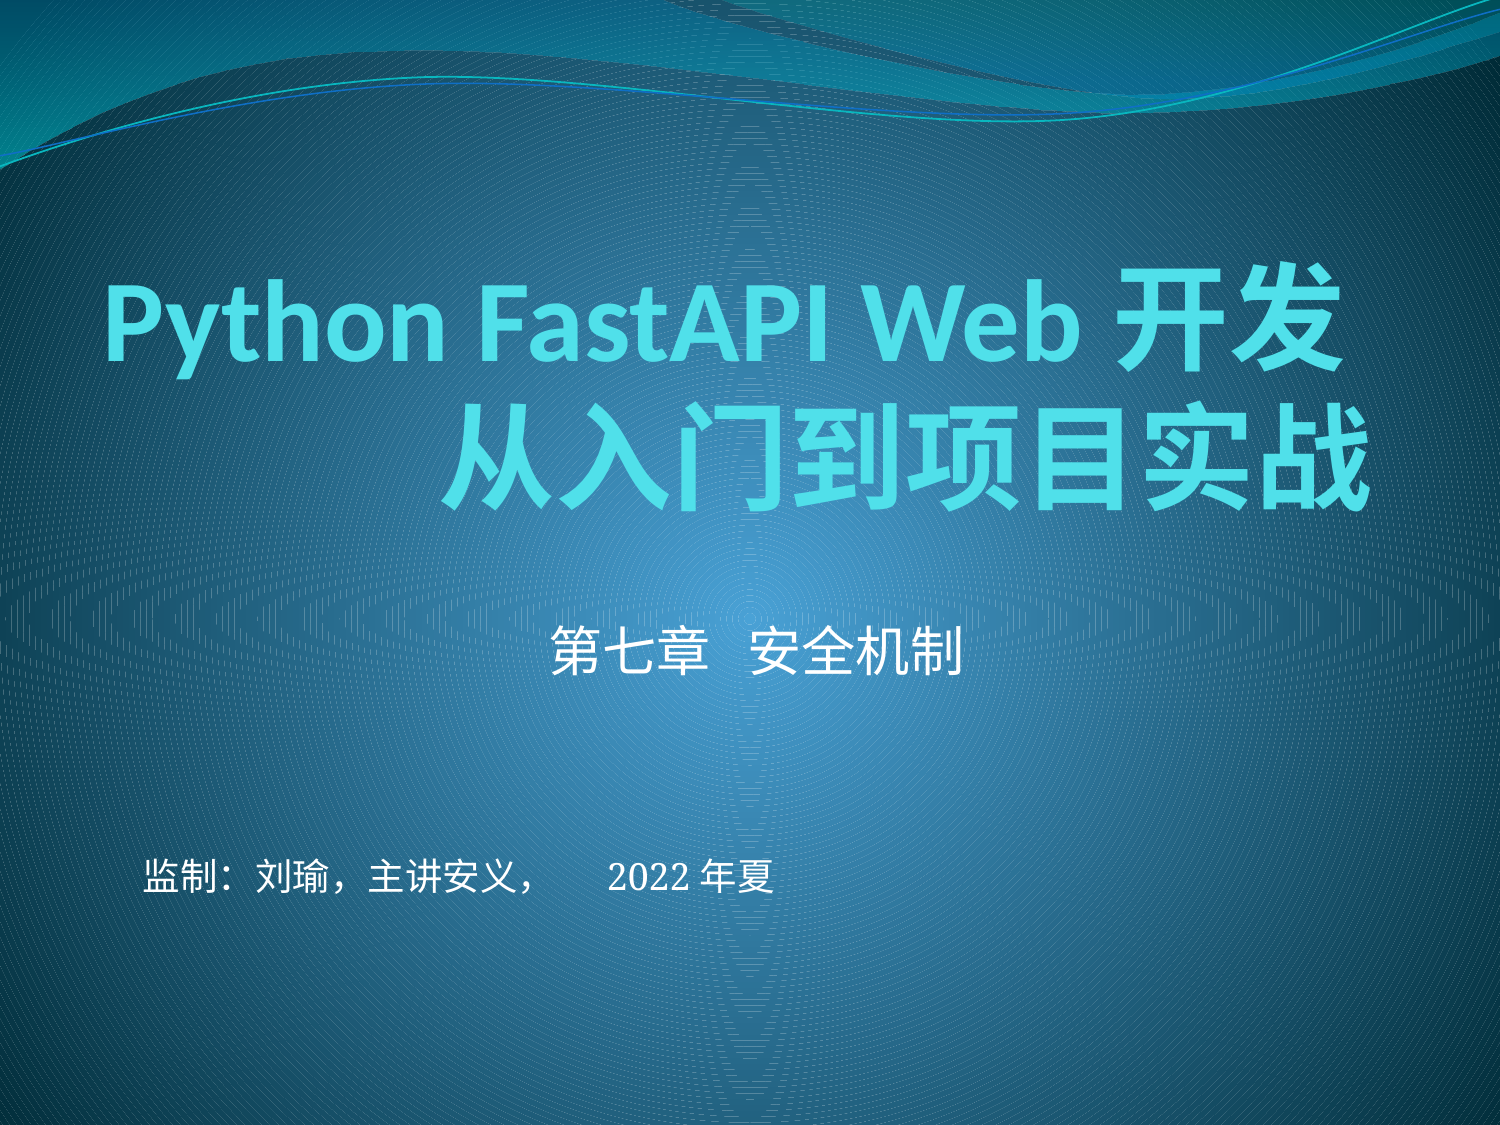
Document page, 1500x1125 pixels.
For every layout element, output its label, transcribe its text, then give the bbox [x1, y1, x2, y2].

title Python FastAPI Web开发 从入门到项目实战 [87, 224, 1376, 525]
subtitle 第七章 安全机制 [147, 609, 976, 749]
text_box 监制：刘瑜，主讲安义， 2022年夏 [128, 845, 790, 906]
